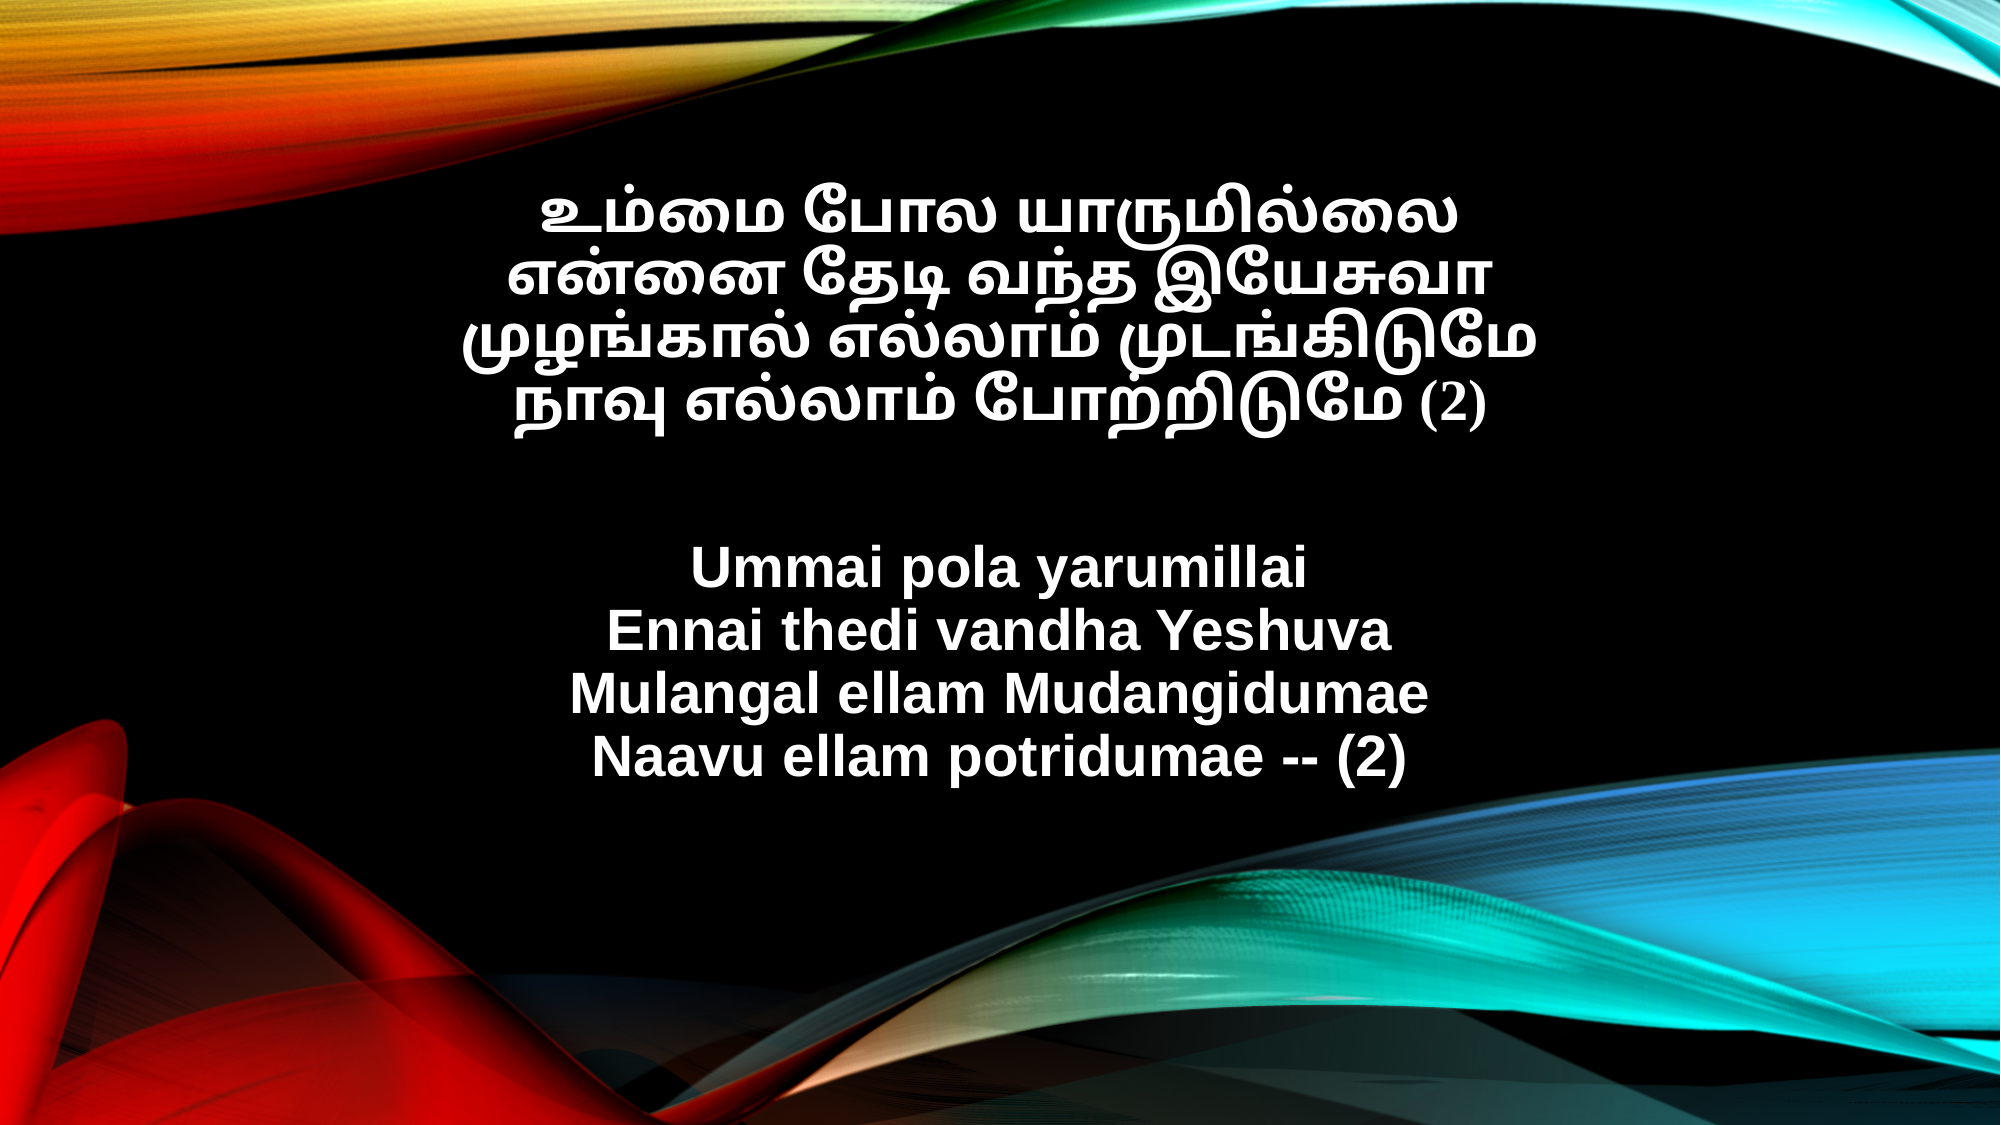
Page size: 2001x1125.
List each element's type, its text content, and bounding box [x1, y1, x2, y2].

subtitle உம்மை போல யாருமில்லை என்னை தேடி வந்த இயேசுவா முழங்கால் எல்லாம் முடங்கிடுமே நாவு எல்லாம் போற்றிடுமே (2) Ummai pola yarumillai Ennai thedi vandha Yeshuva Mulangal ellam Mudangidumae Naavu ellam potridumae -- (2) [0, 0, 2000, 1125]
